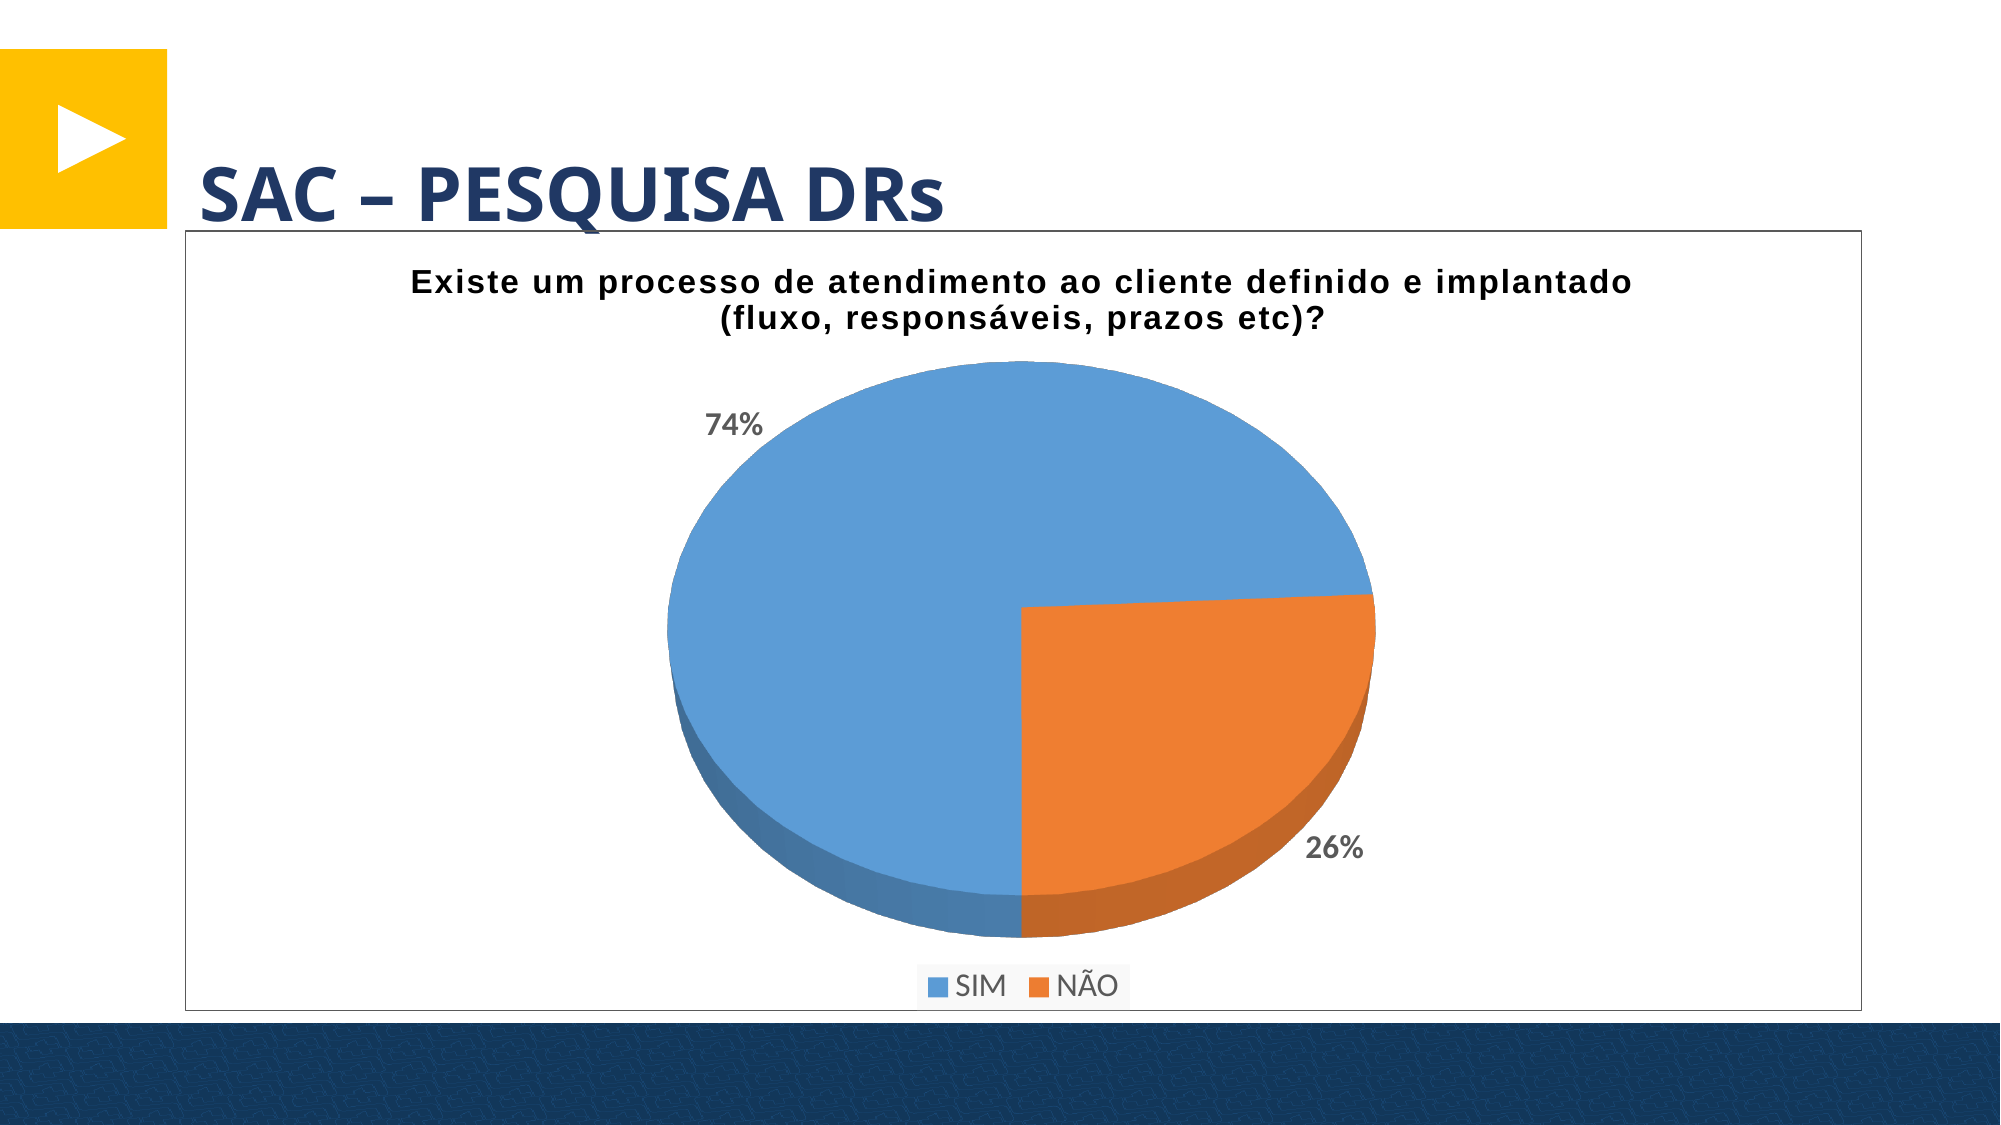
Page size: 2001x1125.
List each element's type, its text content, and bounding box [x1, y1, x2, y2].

picture [0, 1023, 2000, 1125]
chart [184, 229, 1863, 1012]
text_box SAC – PESQUISA DRs [184, 149, 1596, 229]
